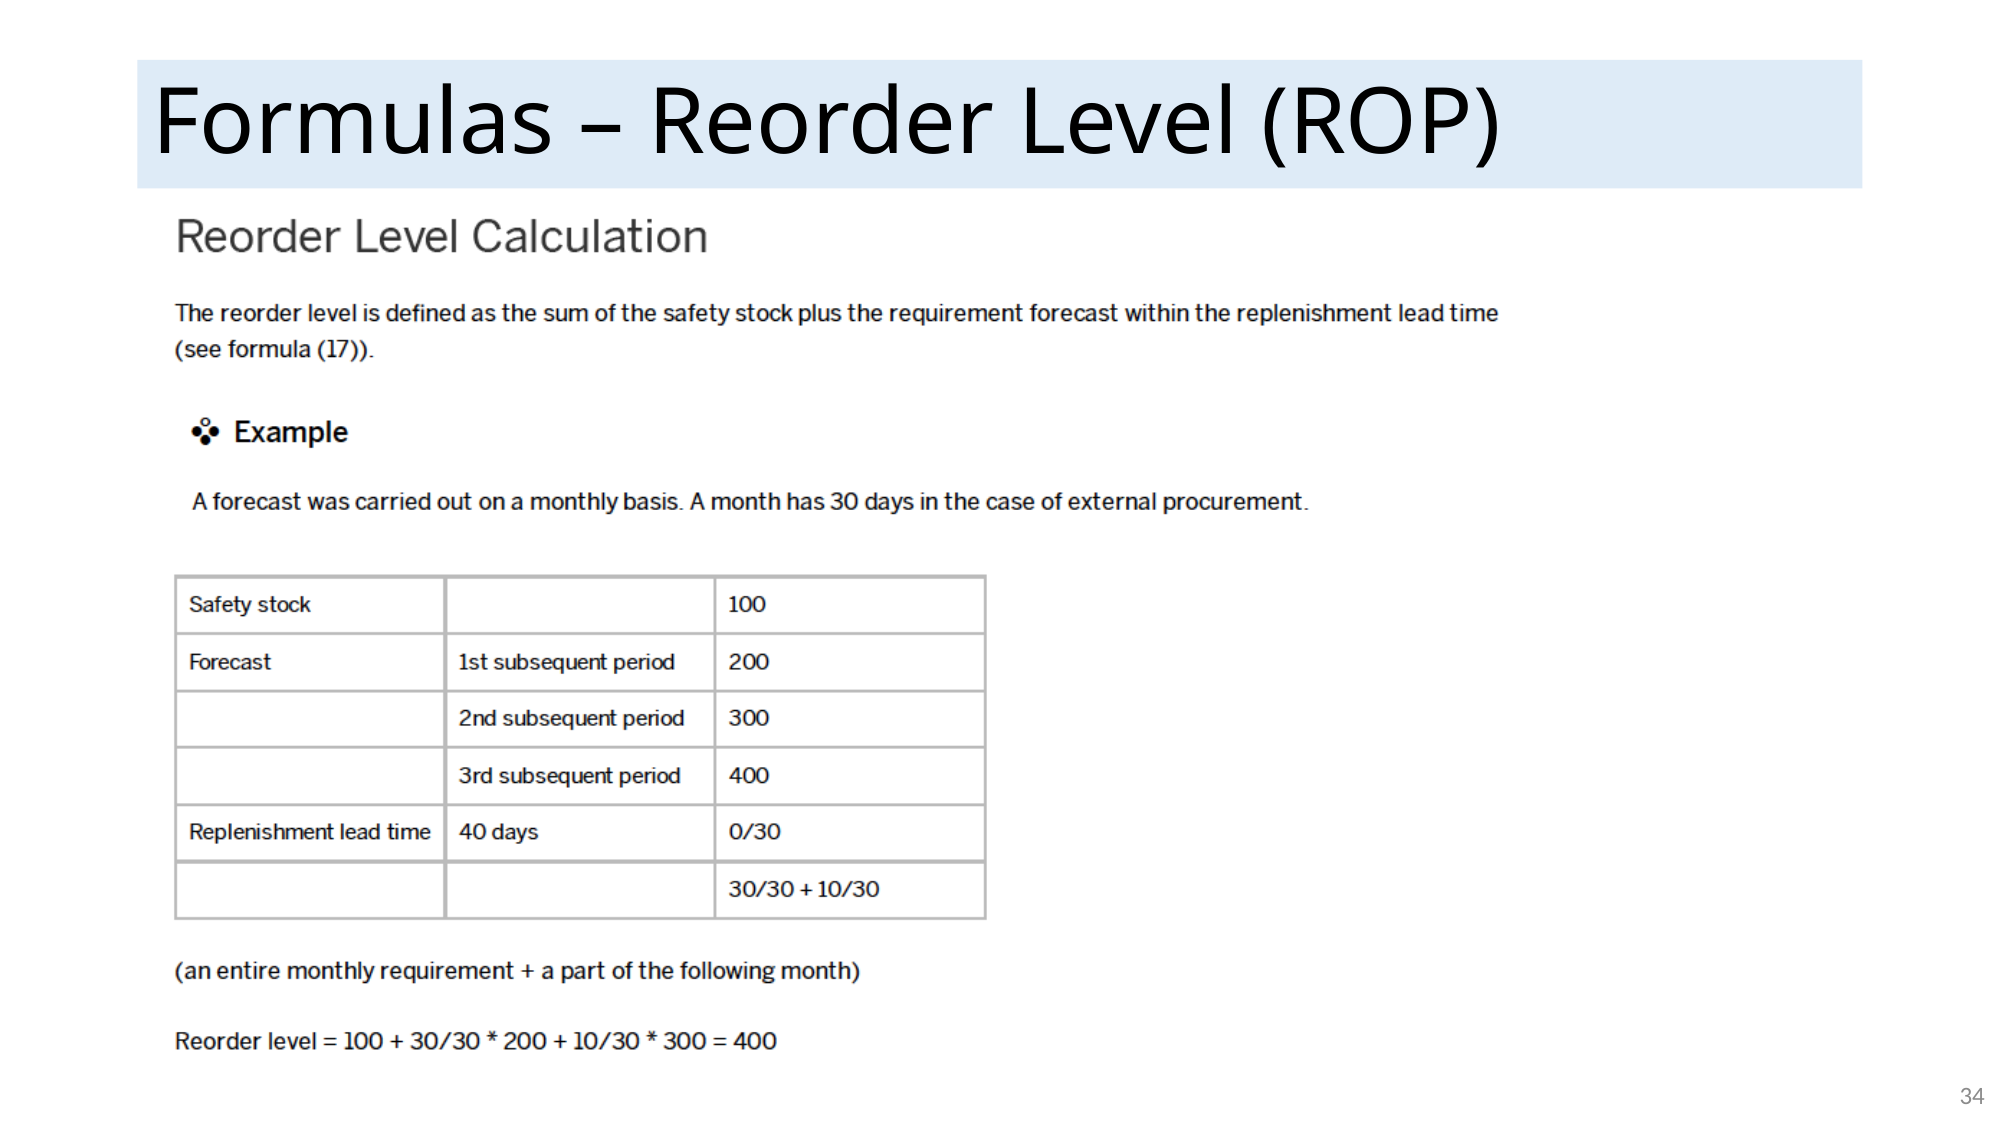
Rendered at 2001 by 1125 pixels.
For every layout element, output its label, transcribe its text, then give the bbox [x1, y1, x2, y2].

slide_number 34 [1550, 1065, 2000, 1125]
title Formulas – Reorder Level (ROP) [137, 59, 1863, 189]
picture [137, 202, 1522, 1077]
